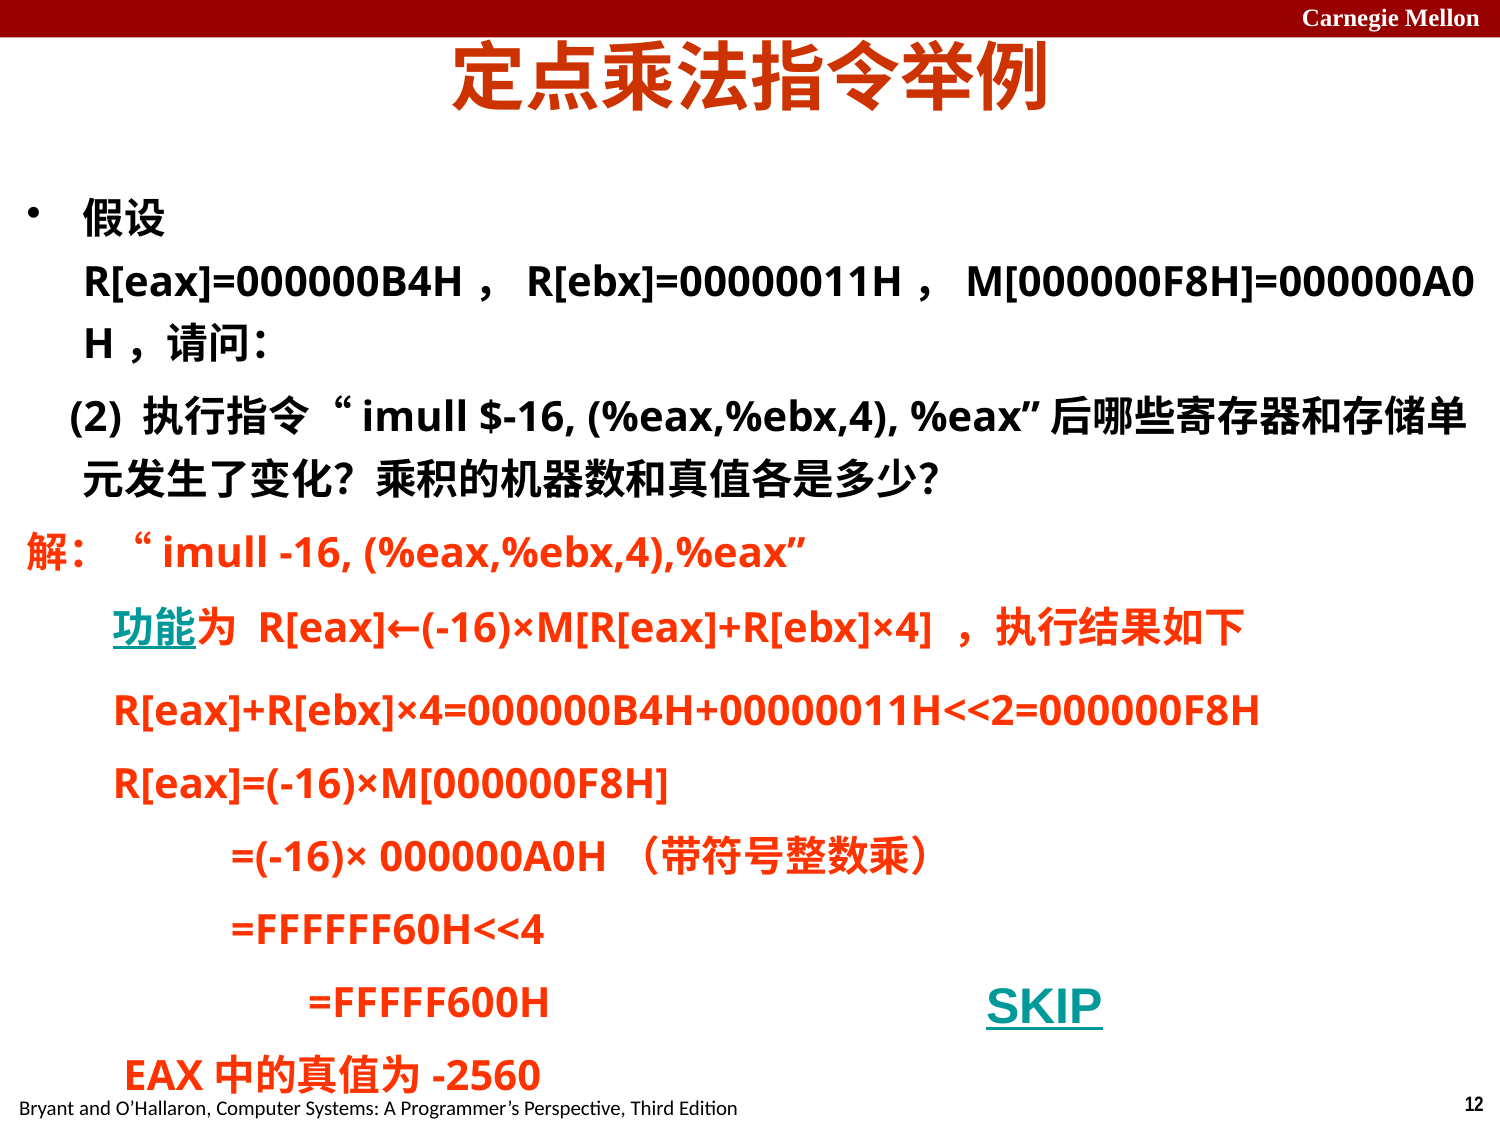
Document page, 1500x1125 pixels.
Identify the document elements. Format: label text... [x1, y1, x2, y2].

text_box 定点乘法指令举例 [74, 28, 1425, 122]
text_box 假设R[eax]=000000B4H，R[ebx]=00000011H，M[000000F8H]=000000A0H，请问： (2) 执行指令“imull $-16, (%eax,%ebx,4), %eax”后哪些寄存器和存储单元发生了变化？乘积的机器数和真值各是多少？ 解：“imull -16, (%eax,%ebx,4),%eax” 功能为 R[eax]←(-16)×M[R[eax]+R[ebx]×4] ，执行结果如下 R[eax]+R[ebx]×4=000000B4H+00000011H<<2=000000F8H R[eax]=(-16)×M[000000F8H] =(-16)× 000000A0H（带符号整数乘） =FFFFFF60H<<4 =FFFFF600H EAX中的真值为-2560 [11, 172, 1493, 1092]
text_box SKIP [971, 966, 1164, 1042]
